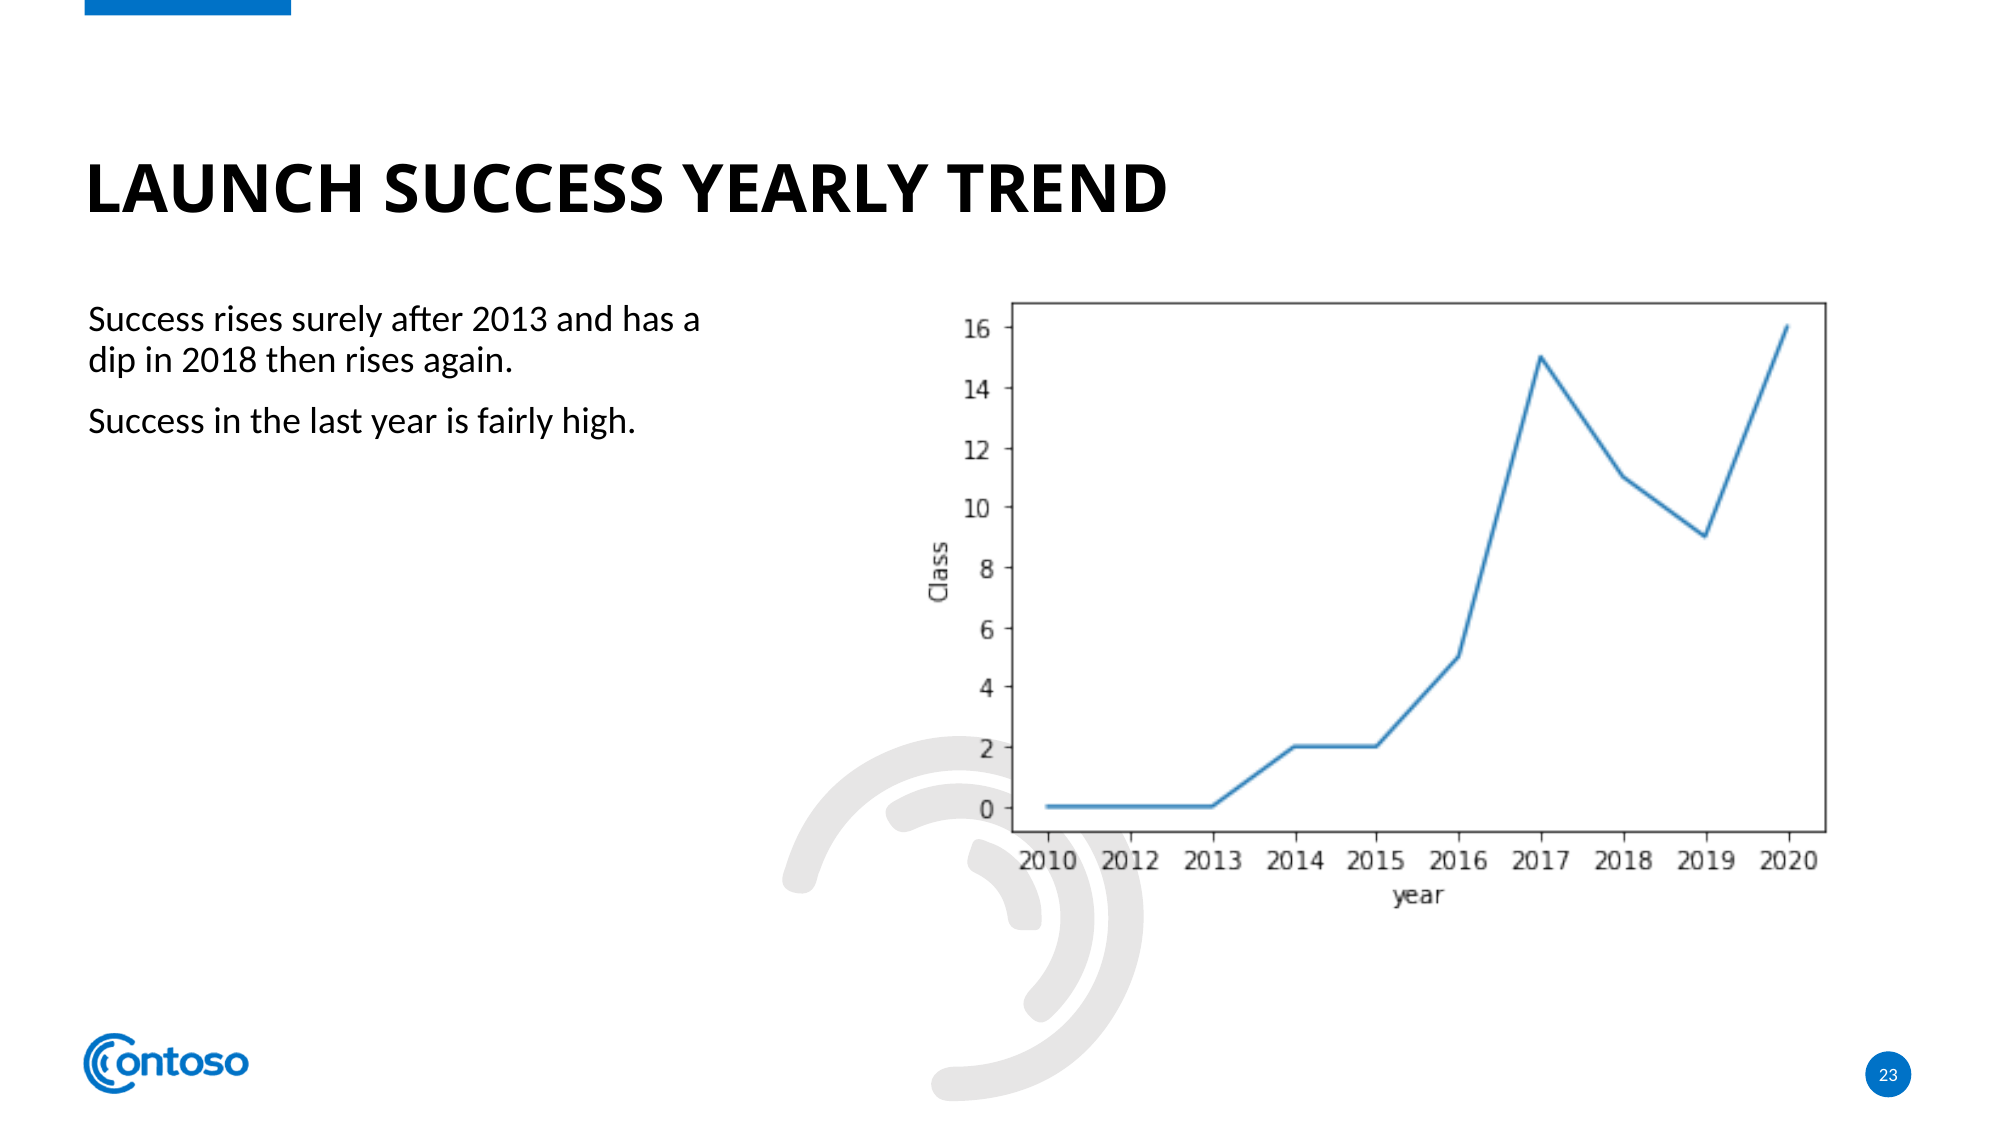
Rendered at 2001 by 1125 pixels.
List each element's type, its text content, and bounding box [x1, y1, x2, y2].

list Success rises surely after 2013 and has a dip in 2018 then rises again. Success in the last year is fairly high. [88, 299, 744, 1014]
title Launch success yearly trend [84, 81, 1429, 300]
picture [77, 1027, 254, 1095]
picture [912, 288, 1840, 925]
slide_number 23 [1864, 1059, 1913, 1090]
